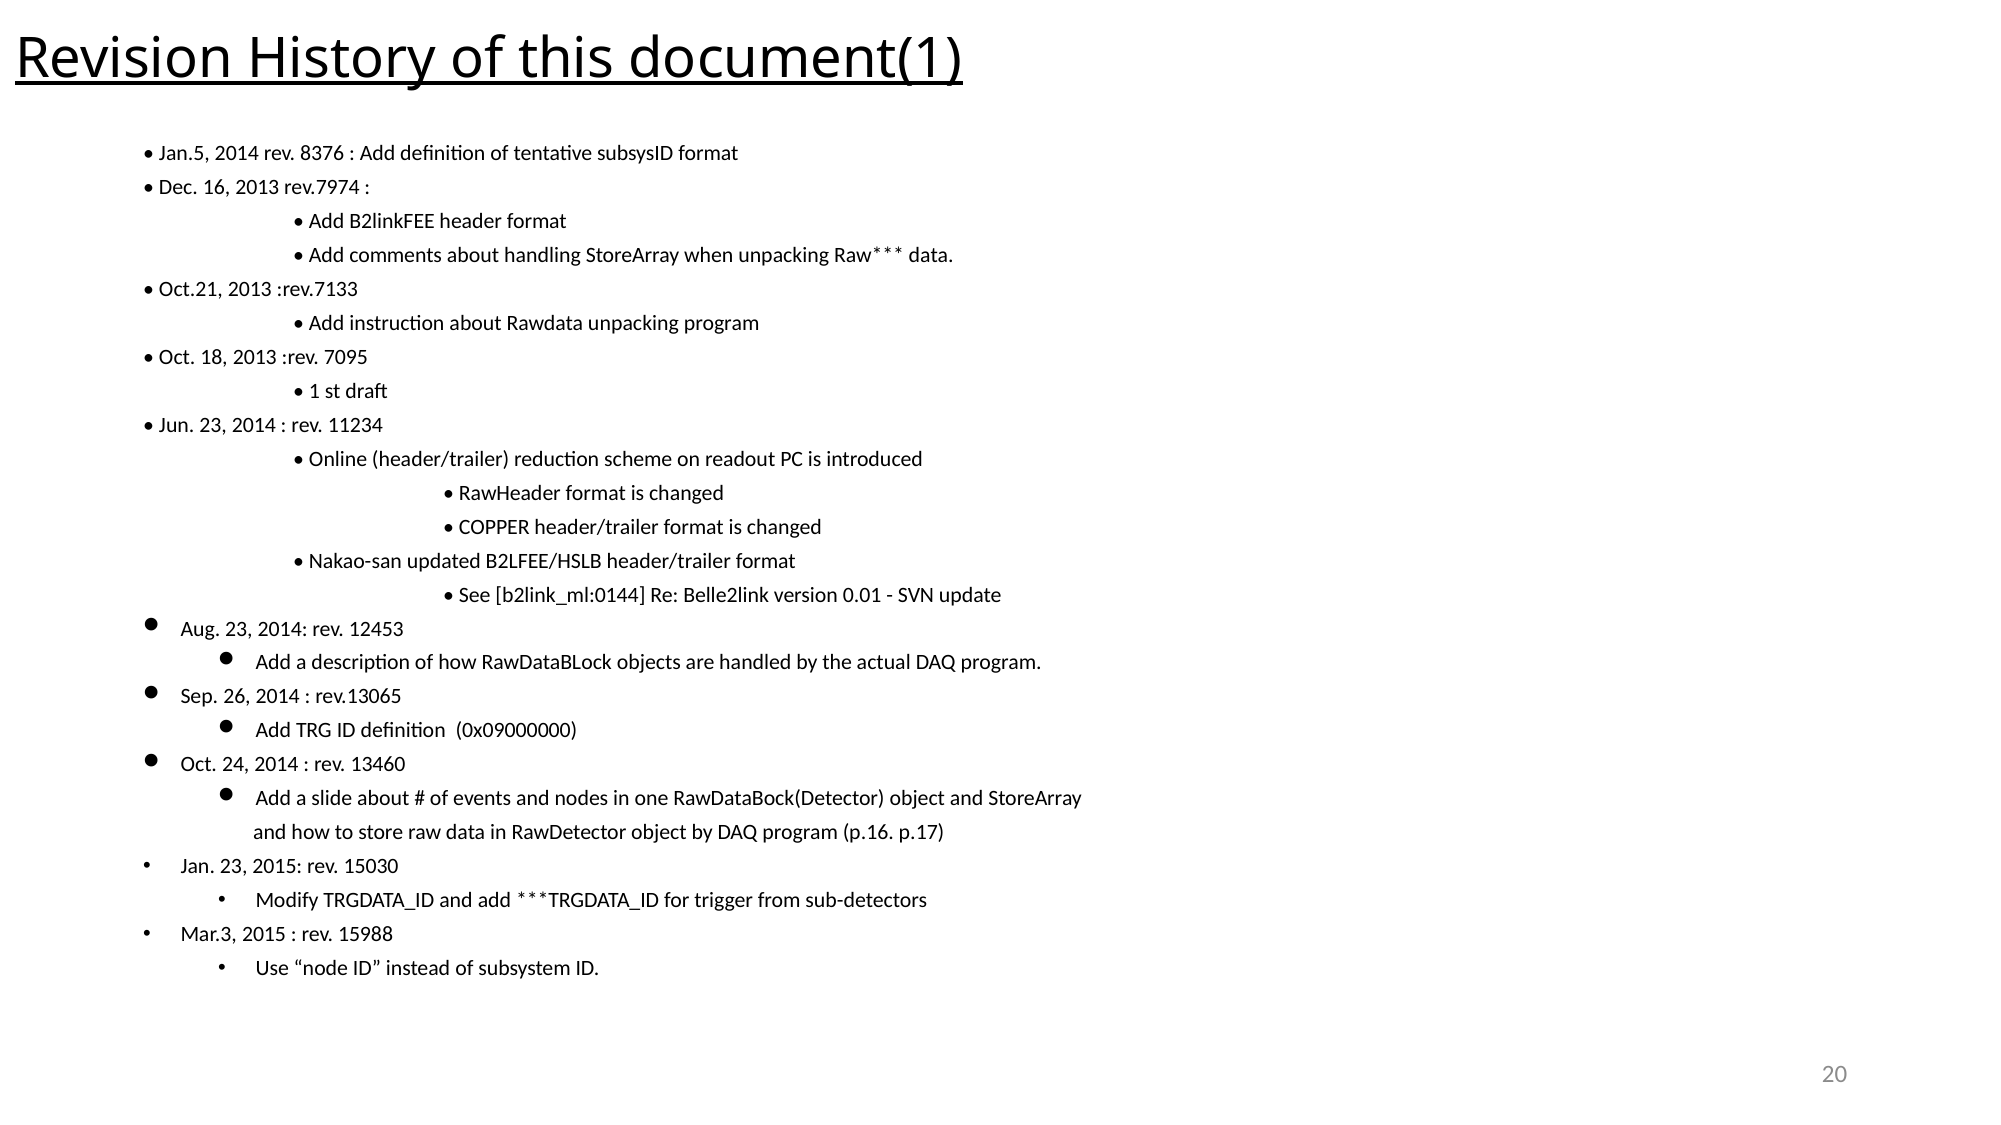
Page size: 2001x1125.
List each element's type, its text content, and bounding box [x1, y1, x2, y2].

title Revision History of this document(1) [0, 0, 1046, 118]
list • Jan.5, 2014 rev. 8376 : Add definition of tentative subsysID format • Dec. 16, 2013 rev.7974 : • Add B2linkFEE header format • Add comments about handling StoreArray when unpacking Raw*** data. • Oct.21, 2013 :rev.7133 • Add instruction about Rawdata unpacking program • Oct. 18, 2013 :rev. 7095 • 1 st draft • Jun. 23, 2014 : rev. 11234 • Online (header/trailer) reduction scheme on readout PC is introduced • RawHeader format is changed • COPPER header/trailer format is changed • Nakao-san updated B2LFEE/HSLB header/trailer format • See [b2link_ml:0144] Re: Belle2link version 0.01 - SVN update Aug. 23, 2014: rev. 12453 Add a description of how RawDataBLock objects are handled by the actual DAQ program. Sep. 26, 2014 : rev.13065 Add TRG ID definition (0x09000000) Oct. 24, 2014 : rev. 13460 Add a slide about # of events and nodes in one RawDataBock(Detector) object and StoreArray and how to store raw data in RawDetector object by DAQ program (p.16. p.17) Jan. 23, 2015: rev. 15030 Modify TRGDATA_ID and add ***TRGDATA_ID for trigger from sub-detectors Mar.3, 2015 : rev. 15988 Use “node ID” instead of subsystem ID. [53, 134, 1779, 1014]
slide_number 20 [1412, 1042, 1863, 1103]
